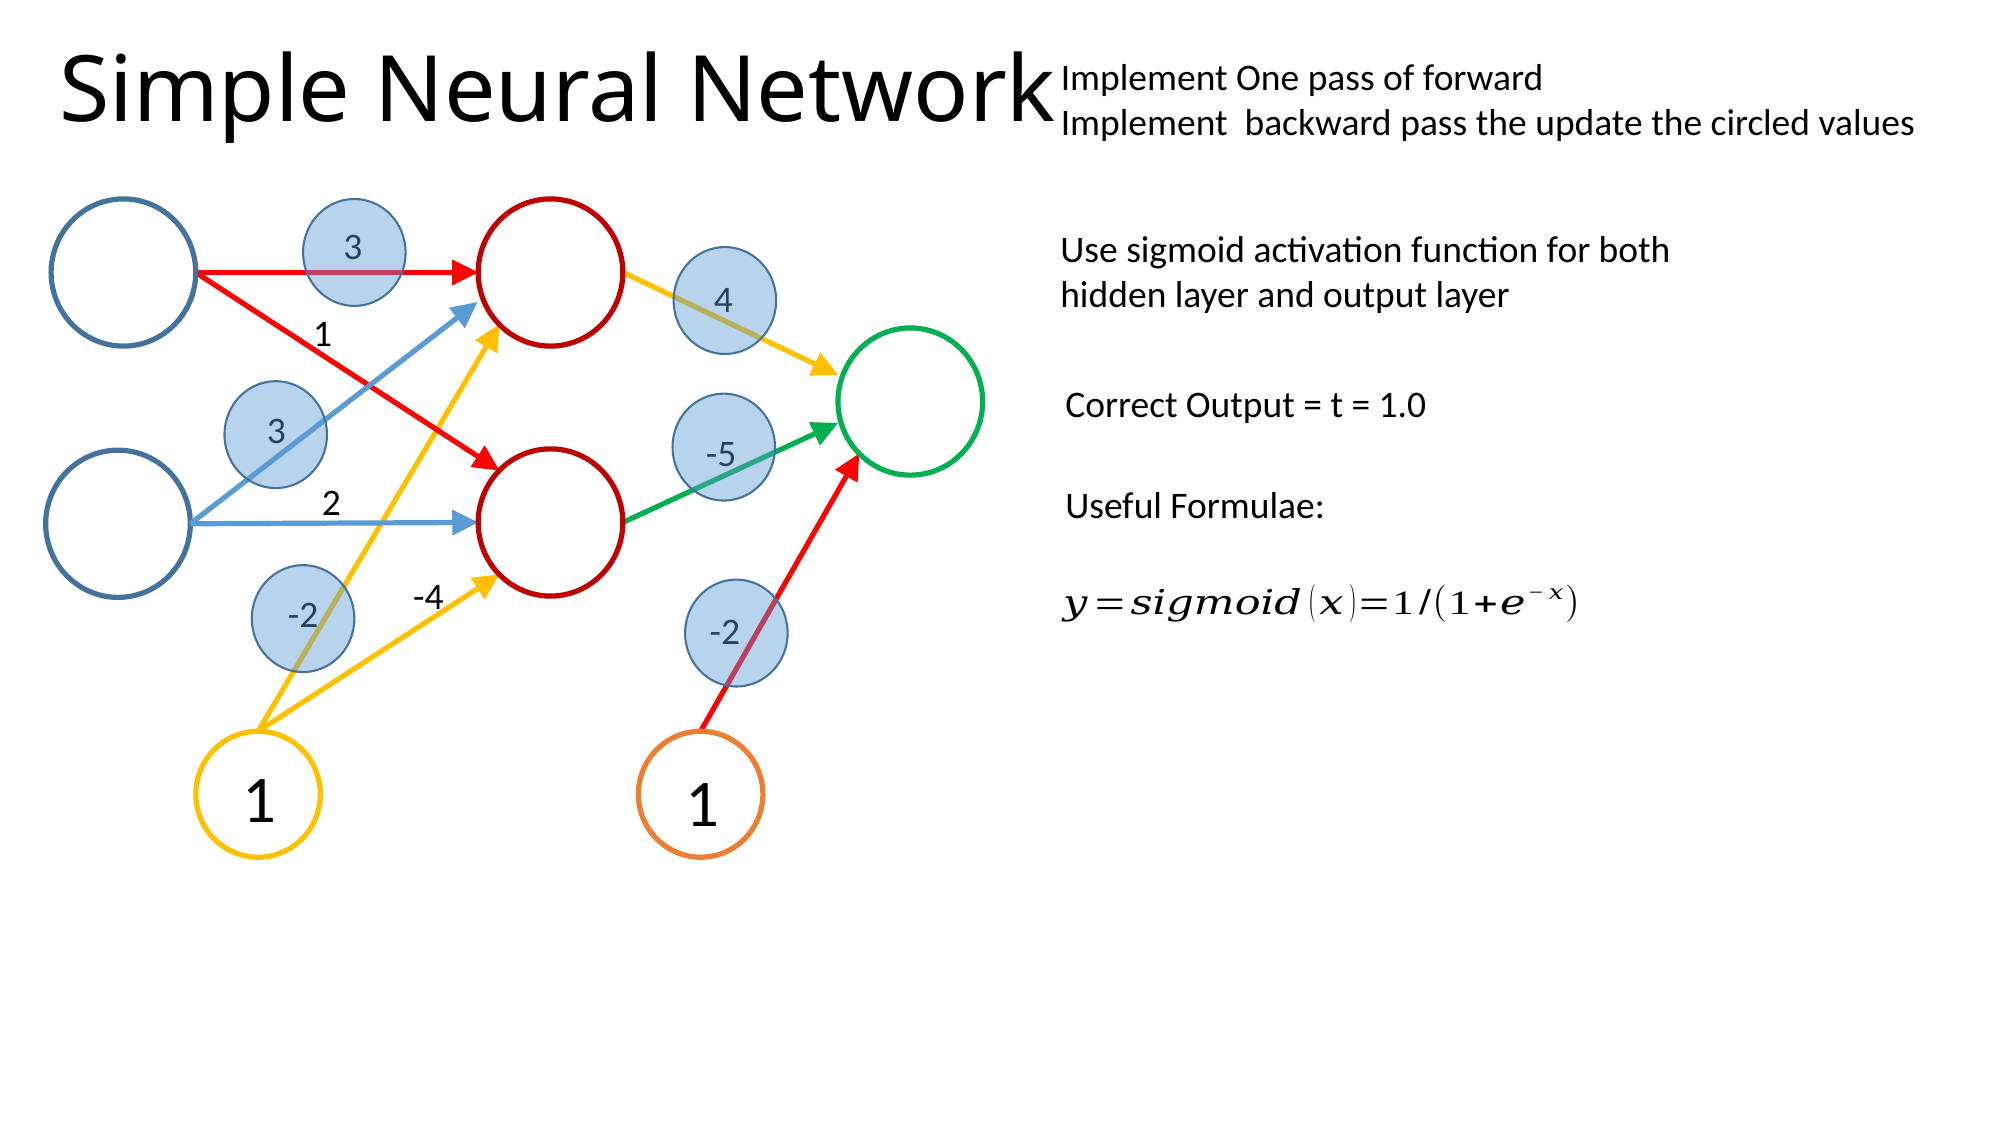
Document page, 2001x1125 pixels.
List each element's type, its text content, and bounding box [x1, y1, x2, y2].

text_box Implement One pass of forward Implement backward pass the update the circled values [1045, 45, 2000, 151]
title Simple Neural Network [44, 0, 1770, 201]
text_box Correct Output = t = 1.0 [1050, 372, 1776, 433]
text_box Useful Formulae: [1050, 473, 1471, 533]
text_box Use sigmoid activation function for both hidden layer and output layer [1045, 217, 1771, 323]
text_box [45, 198, 983, 858]
